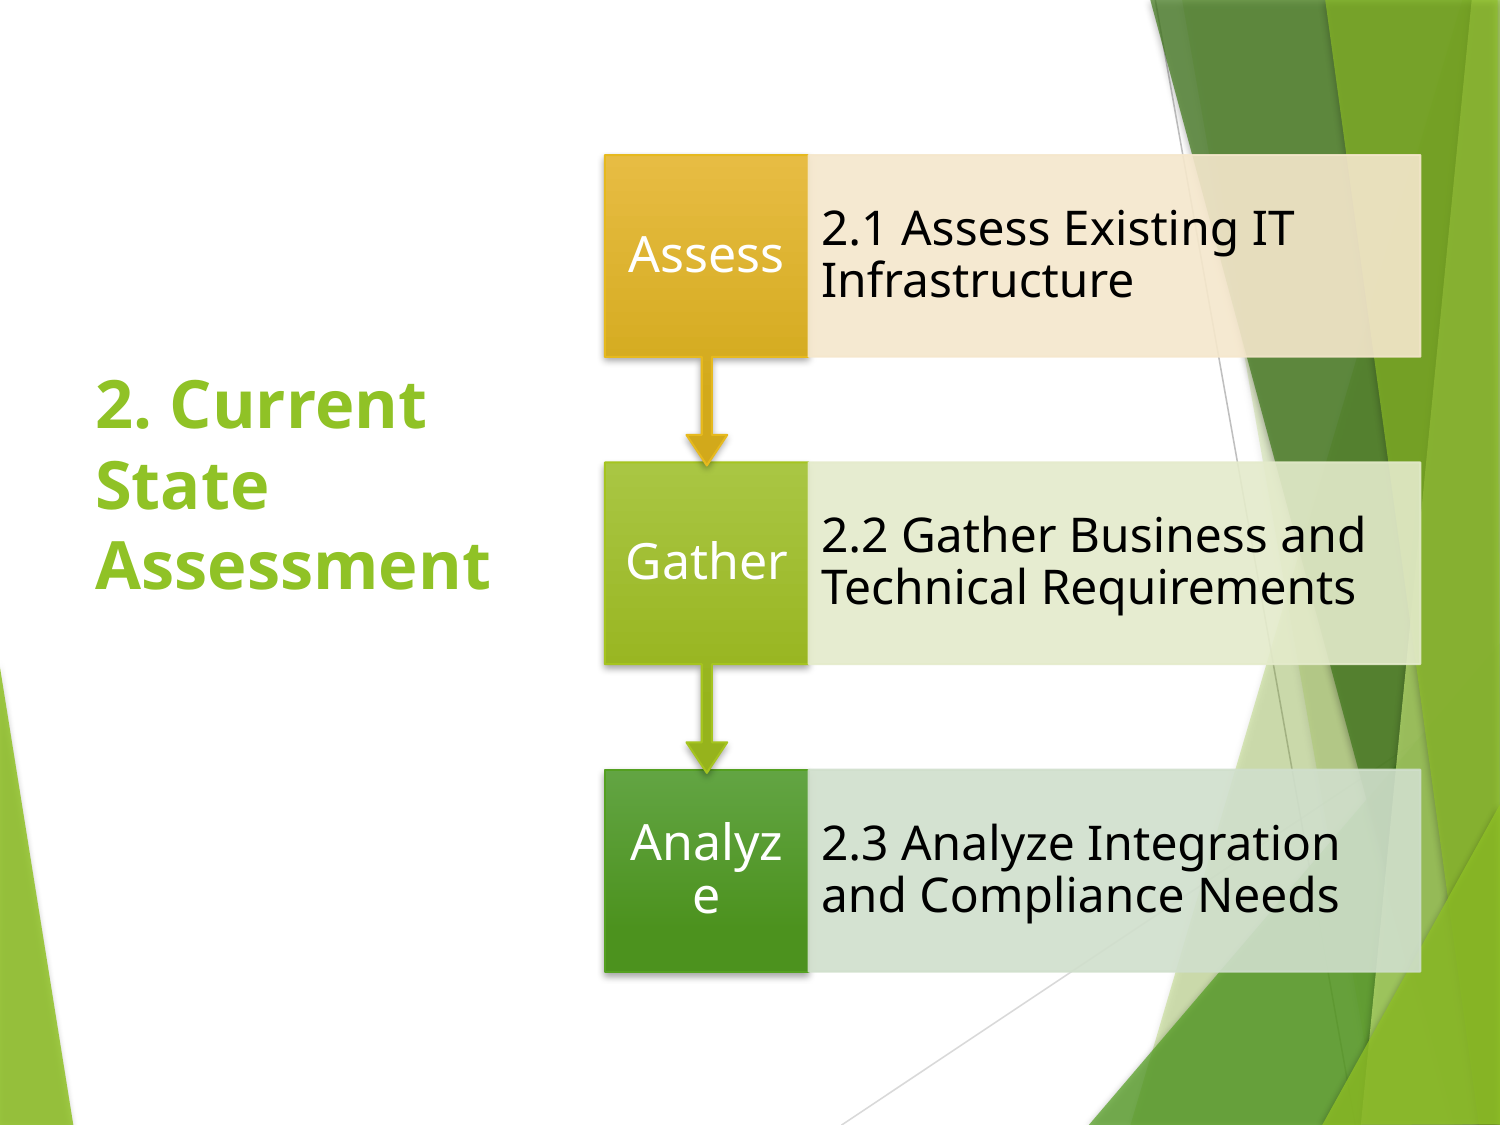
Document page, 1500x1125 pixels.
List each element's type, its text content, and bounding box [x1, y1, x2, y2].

title 2. Current State Assessment [80, 226, 517, 899]
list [604, 154, 1421, 973]
